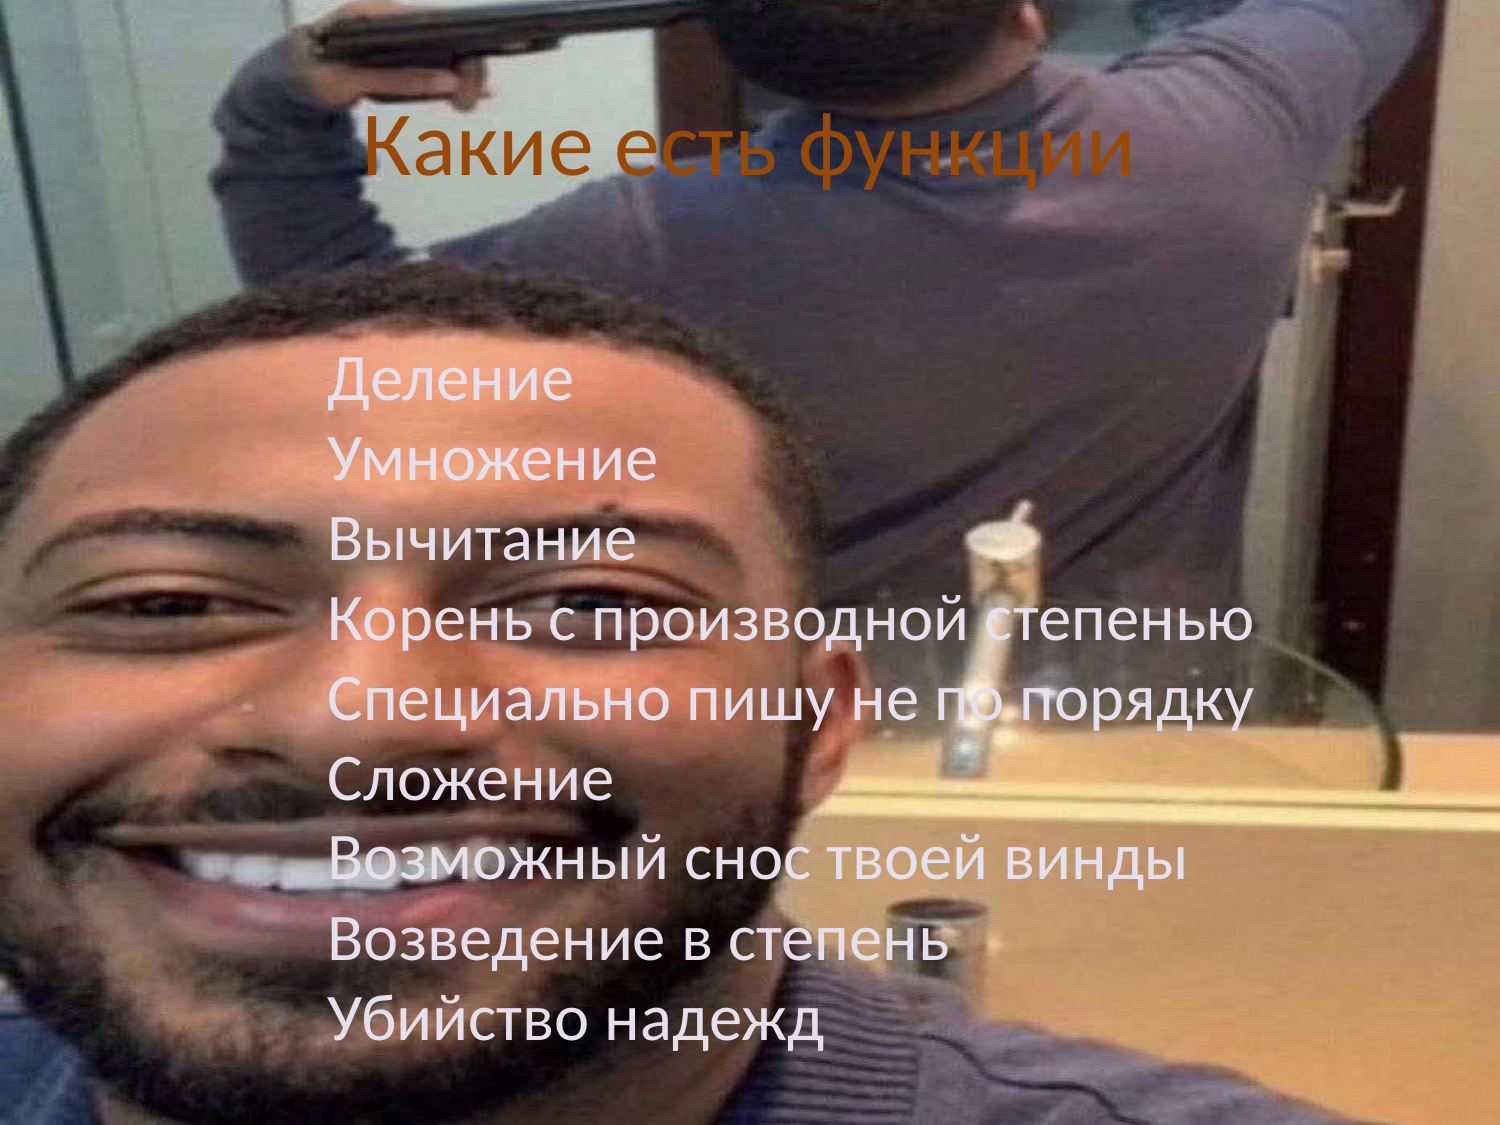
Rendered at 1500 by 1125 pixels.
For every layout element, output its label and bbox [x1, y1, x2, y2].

list [0, 0, 1500, 1125]
